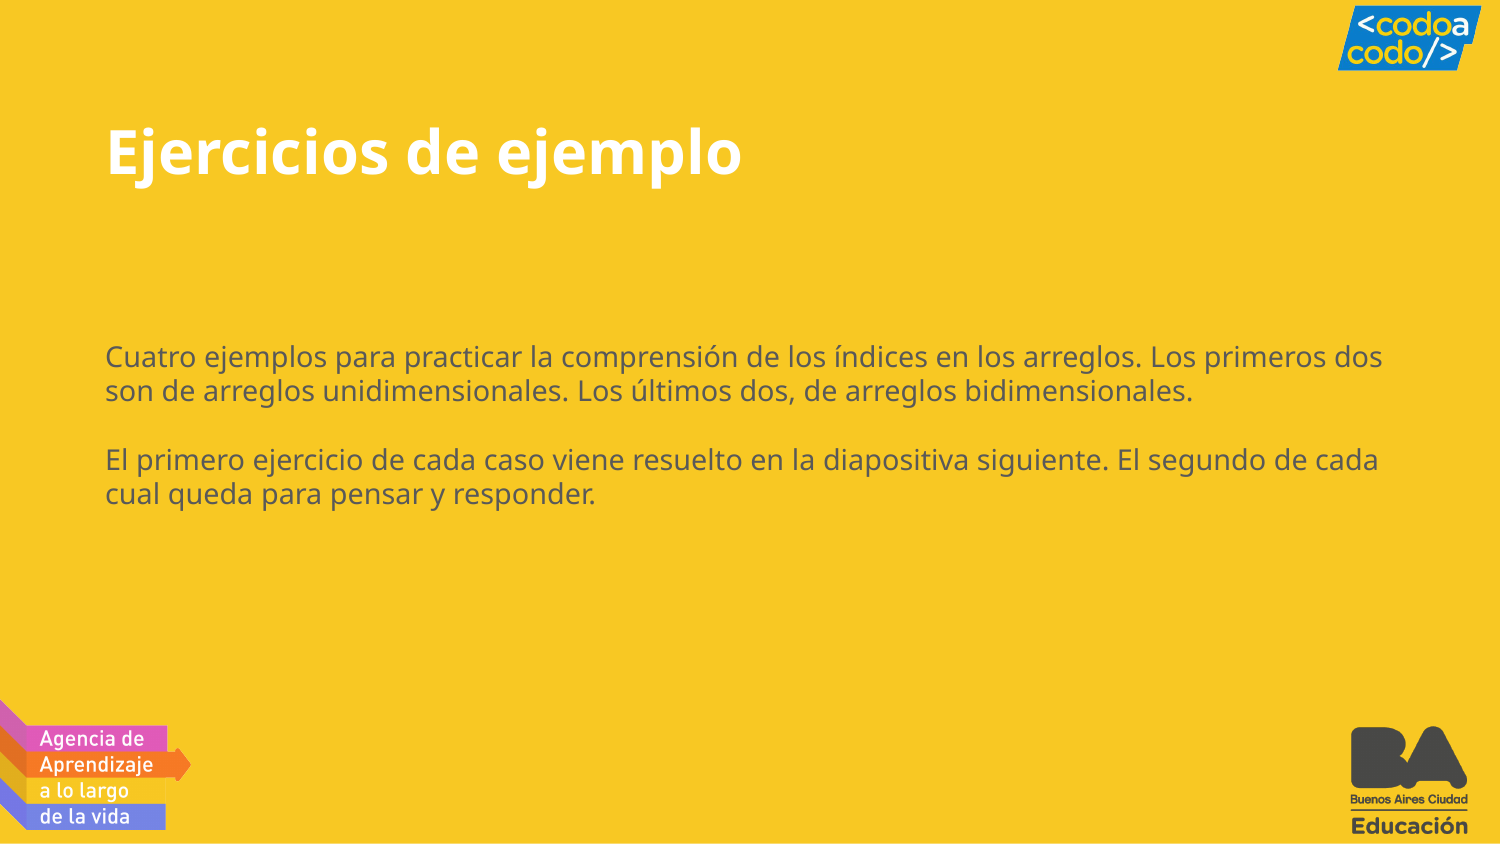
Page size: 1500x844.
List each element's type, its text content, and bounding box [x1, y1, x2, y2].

picture [0, 699, 191, 830]
picture [1297, 668, 1500, 844]
picture [1337, 5, 1482, 71]
subtitle Cuatro ejemplos para practicar la comprensión de los índices en los arreglos. Los primeros dos son de arreglos unidimensionales. Los últimos dos, de arreglos bidimensionales. El primero ejercicio de cada caso viene resuelto en la diapositiva siguiente. El segundo de cada cual queda para pensar y responder. [90, 323, 1410, 550]
title Ejercicios de ejemplo [90, 98, 1410, 203]
